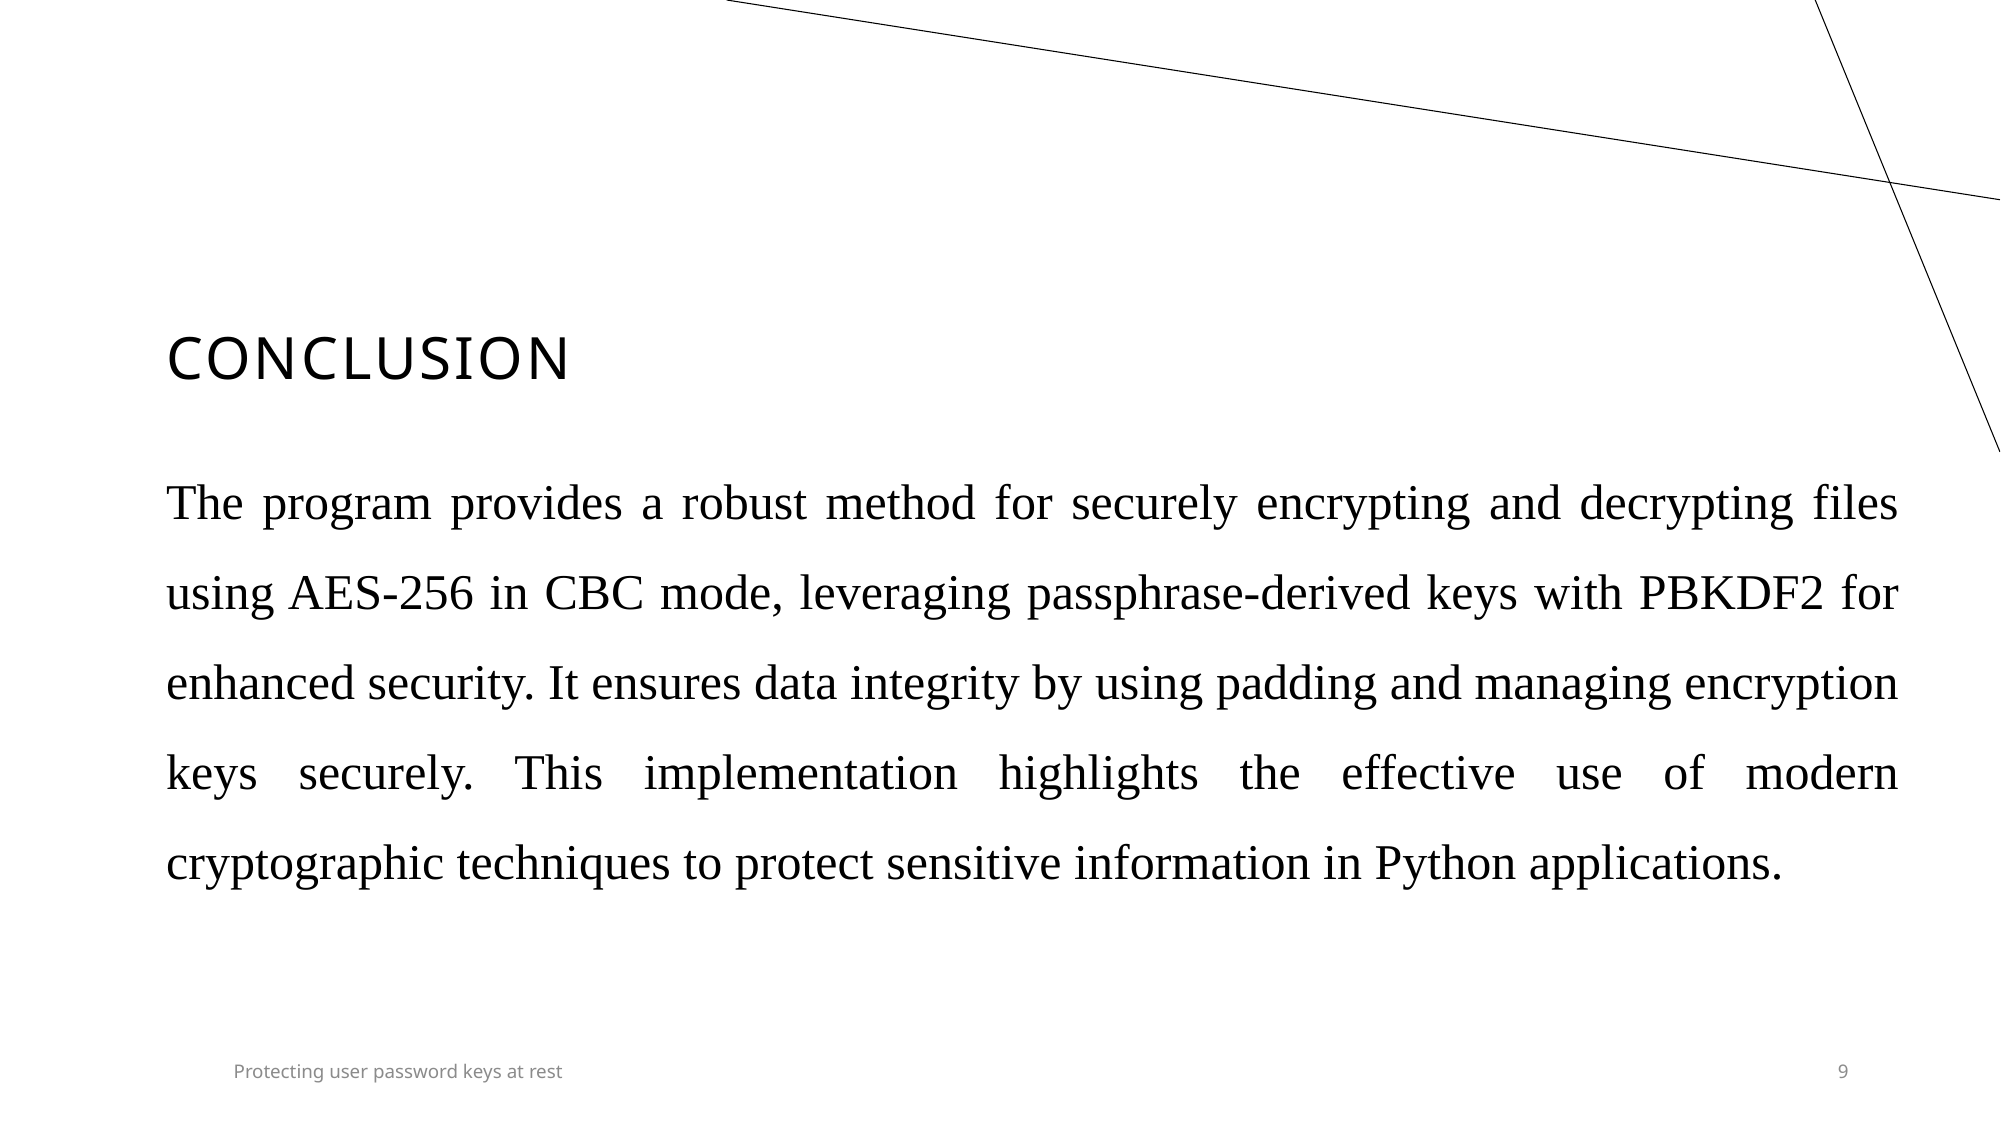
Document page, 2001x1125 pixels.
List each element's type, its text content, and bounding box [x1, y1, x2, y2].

slide_number 9 [1701, 1042, 1864, 1103]
title Conclusion [151, 107, 1785, 400]
text_box The program provides a robust method for securely encrypting and decrypting files using AES-256 in CBC mode, leveraging passphrase-derived keys with PBKDF2 for enhanced security. It ensures data integrity by using padding and managing encryption keys securely. This implementation highlights the effective use of modern cryptographic techniques to protect sensitive information in Python applications. [151, 432, 1915, 897]
footer Protecting user password keys at rest [218, 1042, 846, 1103]
